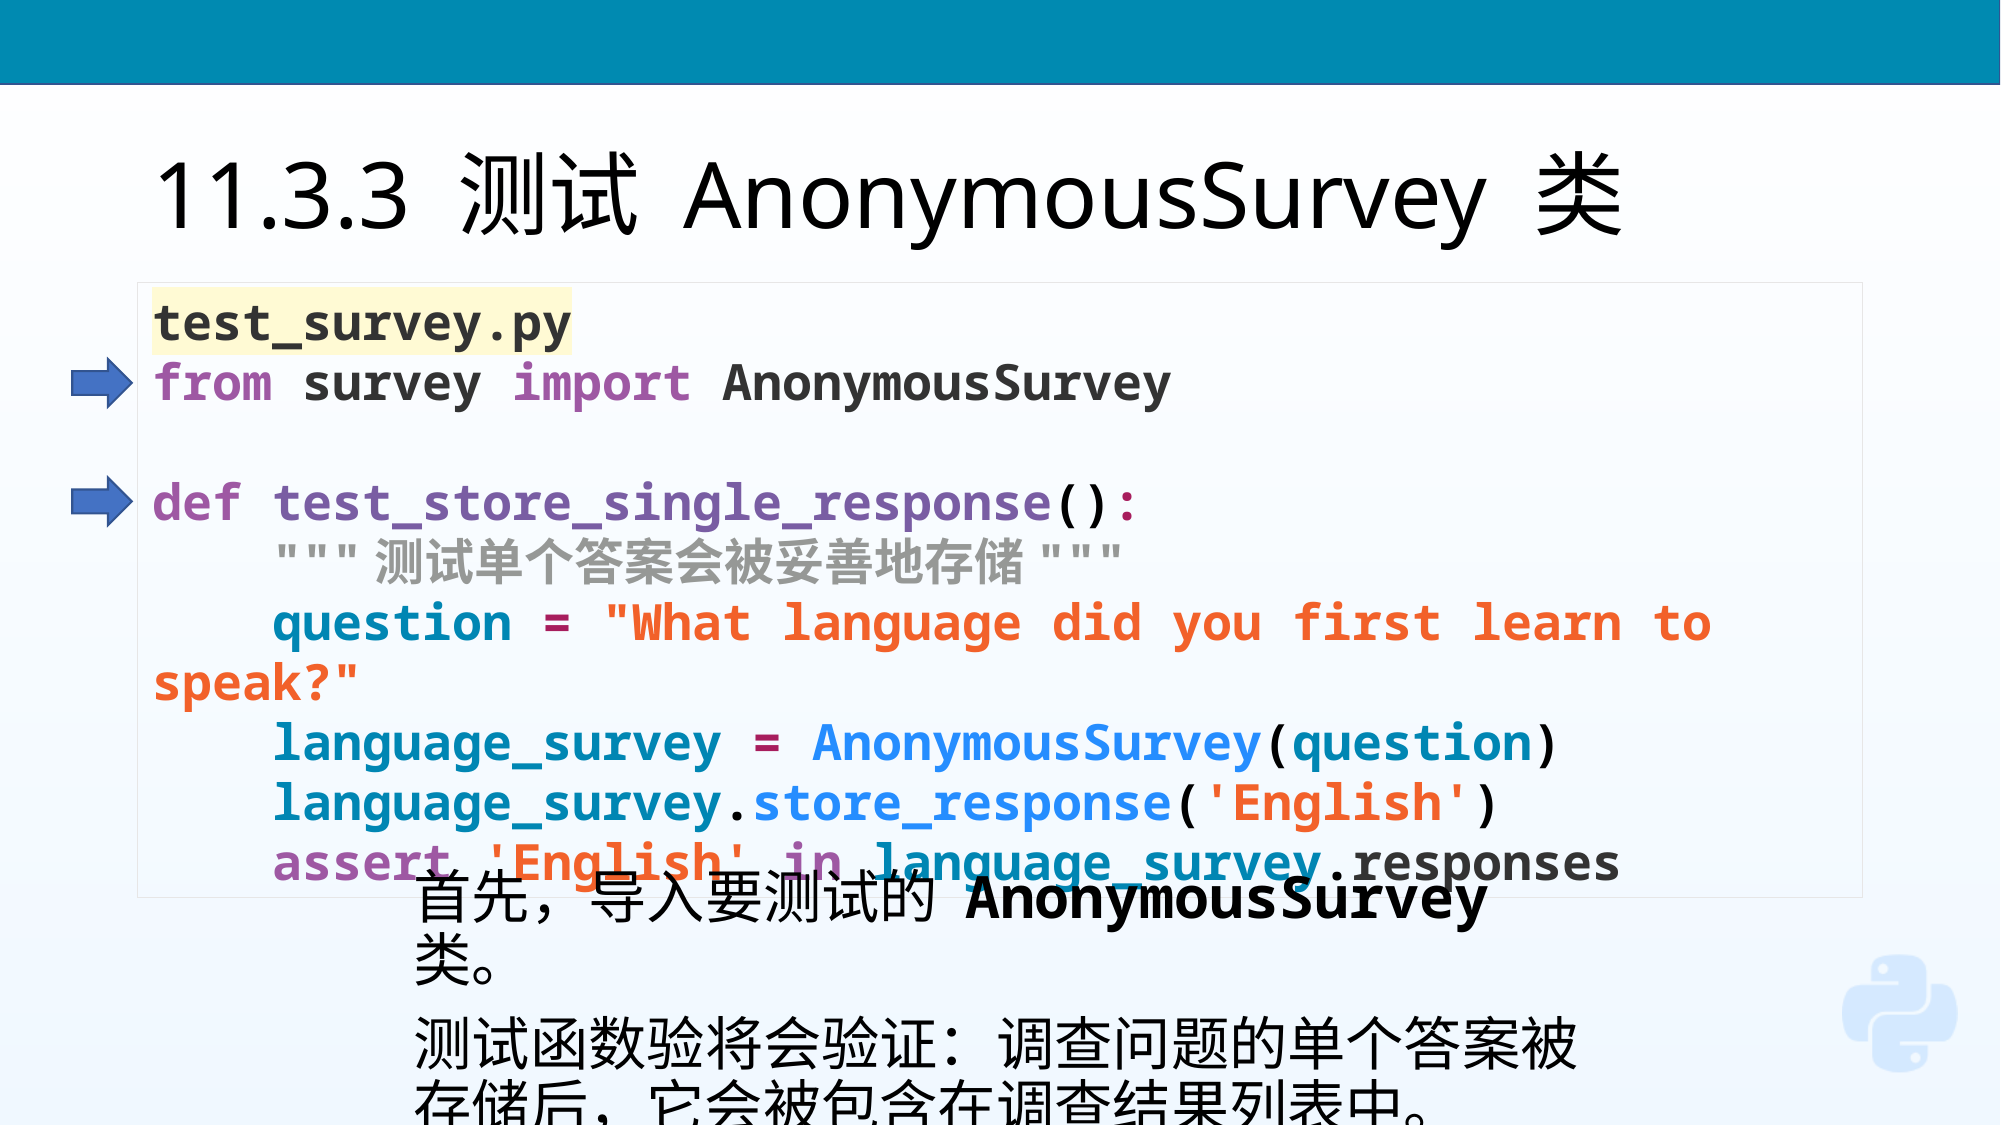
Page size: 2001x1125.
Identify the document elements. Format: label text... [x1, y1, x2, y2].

text_box [71, 475, 134, 528]
text_box [71, 356, 134, 410]
text_box test_survey.py from survey import AnonymousSurvey def test_store_single_response(): """测试单个答案会被妥善地存储""" question = "What language did you first learn to speak?" language_survey = AnonymousSurvey(question) language_survey.store_response('English') assert 'English' in language_survey.responses [137, 282, 1863, 898]
picture [1842, 946, 1958, 1081]
title 11.3.3 测试 AnonymousSurvey 类 [137, 115, 1863, 282]
text_box 首先，导入要测试的 AnonymousSurvey 类。 测试函数验将会验证：调查问题的单个答案被存储后，它会被包含在调查结果列表中。 [398, 860, 1602, 1072]
